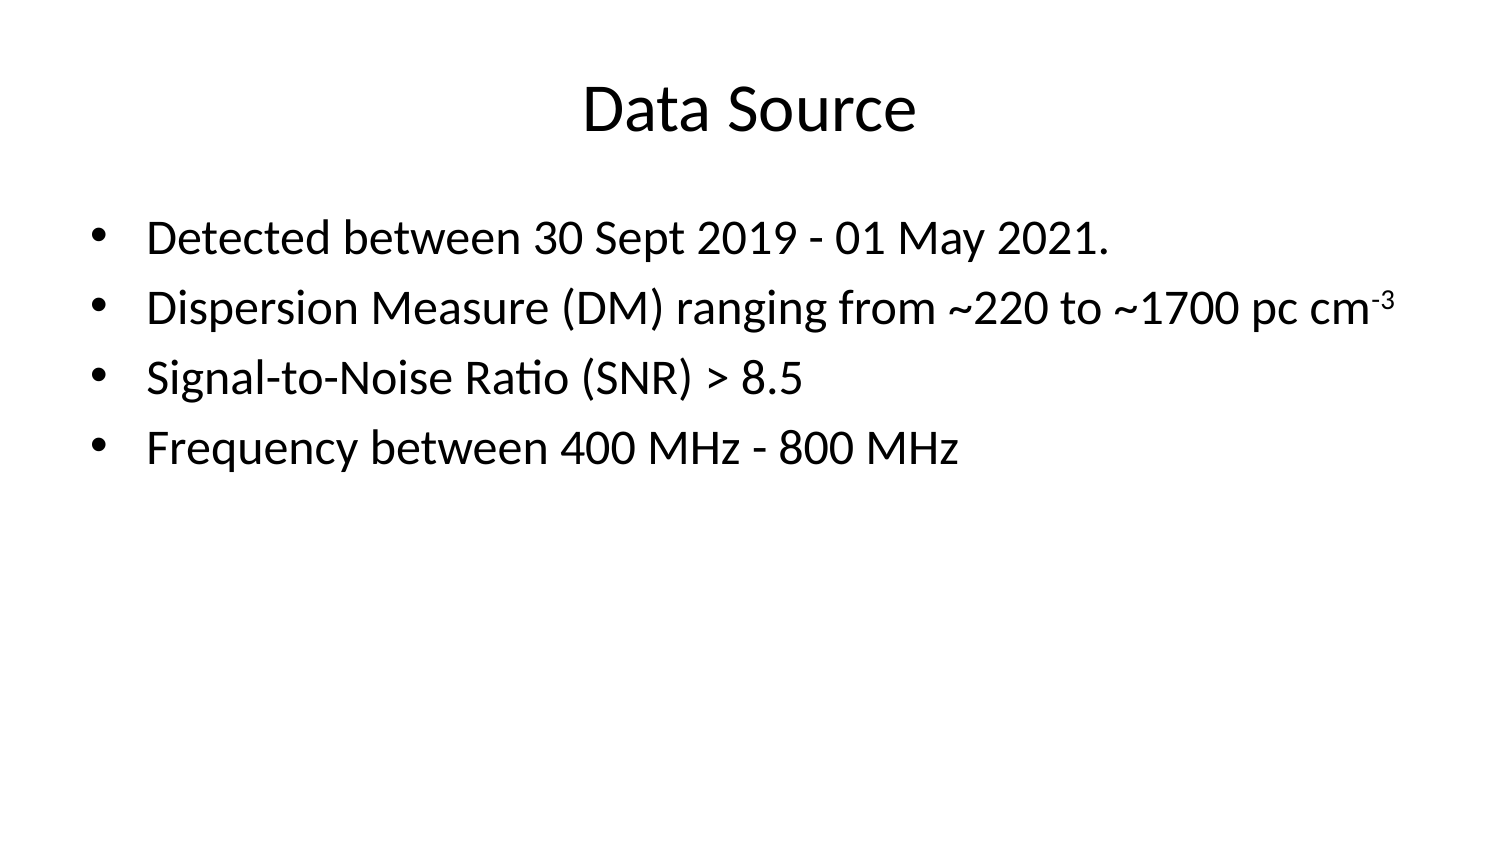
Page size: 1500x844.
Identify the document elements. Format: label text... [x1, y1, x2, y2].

list Detected between 30 Sept 2019 - 01 May 2021. Dispersion Measure (DM) ranging from ~220 to ~1700 pc cm-3 Signal-to-Noise Ratio (SNR) > 8.5 Frequency between 400 MHz - 800 MHz [75, 196, 1425, 754]
title Data Source [75, 33, 1425, 175]
